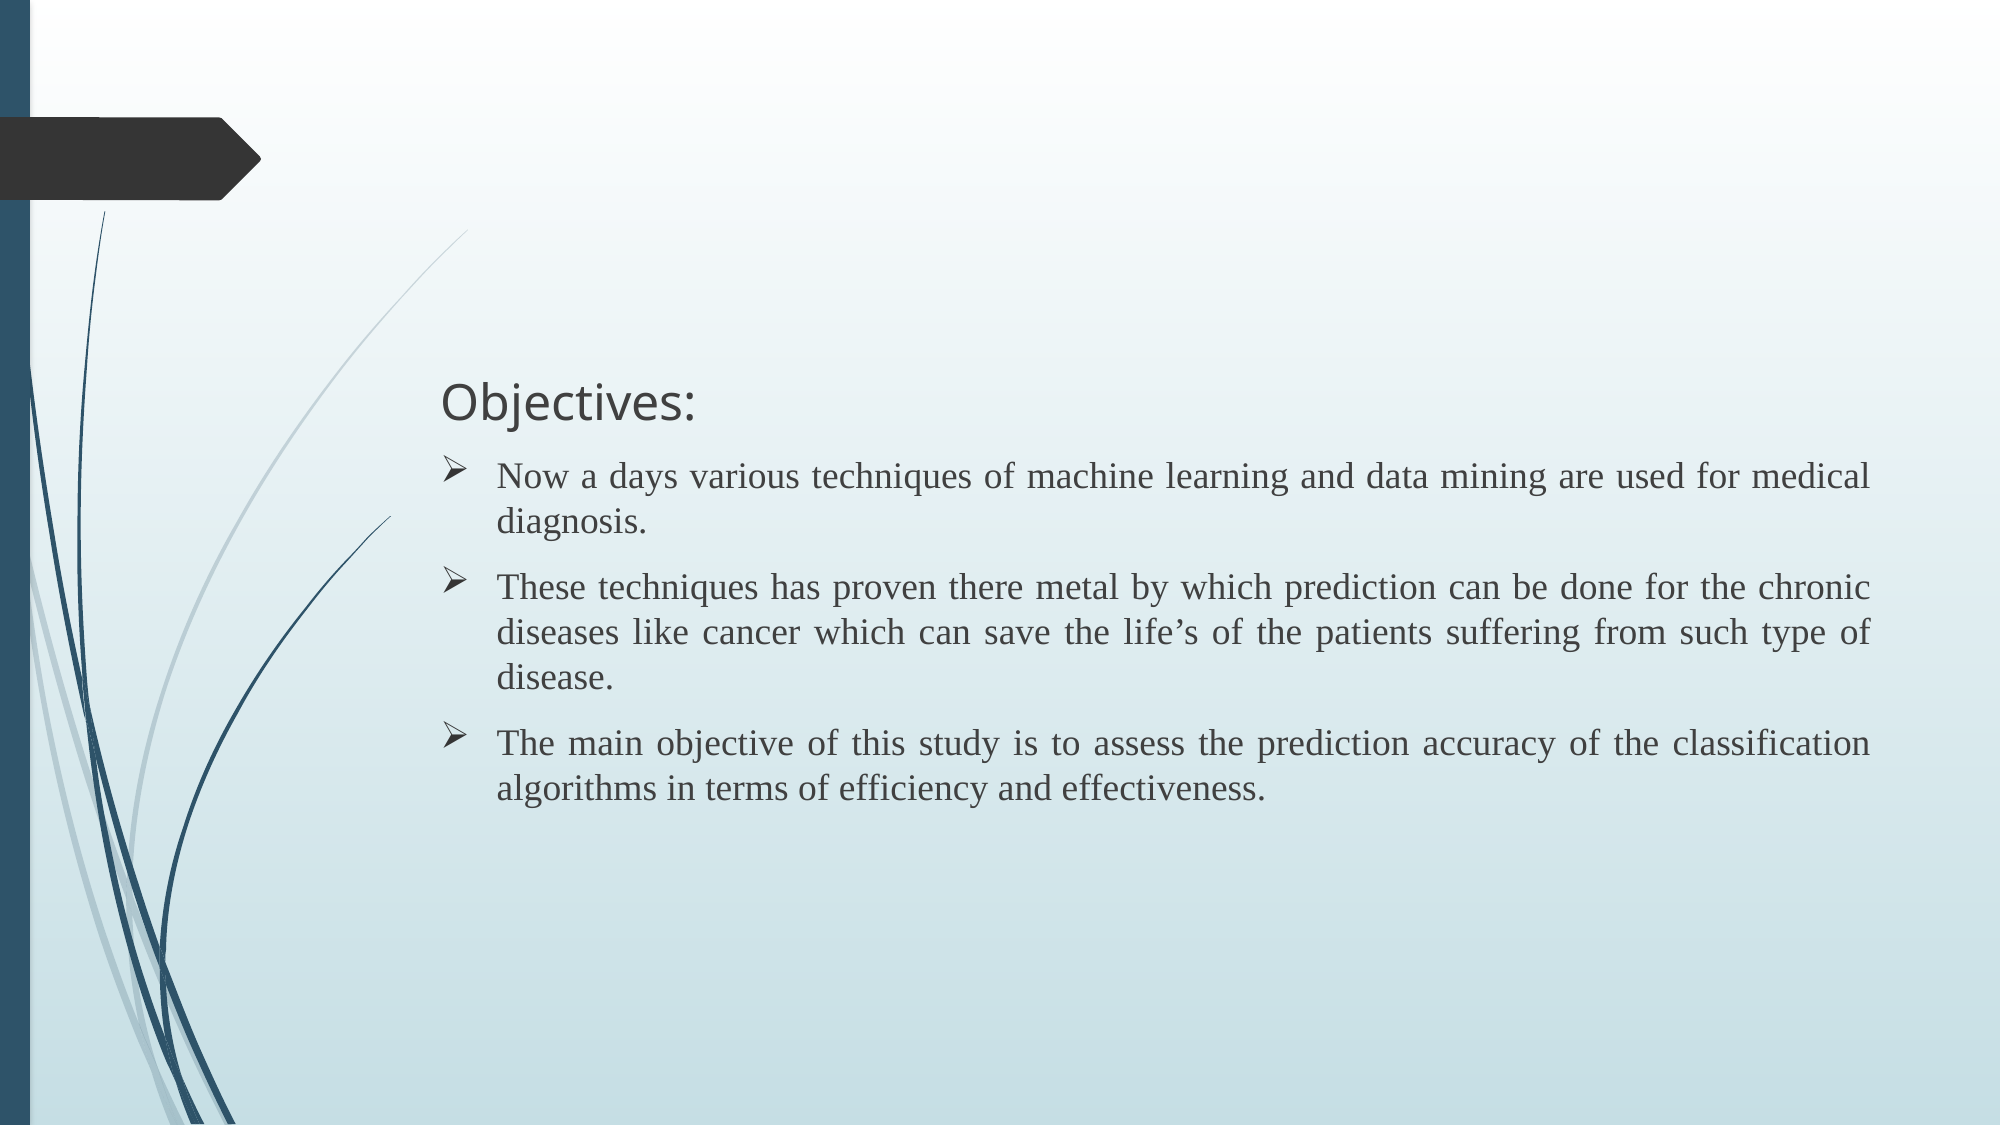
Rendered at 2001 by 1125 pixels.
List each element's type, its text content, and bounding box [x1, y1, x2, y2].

list Objectives: Now a days various techniques of machine learning and data mining are used for medical diagnosis. These techniques has proven there metal by which prediction can be done for the chronic diseases like cancer which can save the life’s of the patients suffering from such type of disease. The main objective of this study is to assess the prediction accuracy of the classification algorithms in terms of efficiency and effectiveness. [425, 362, 1888, 986]
